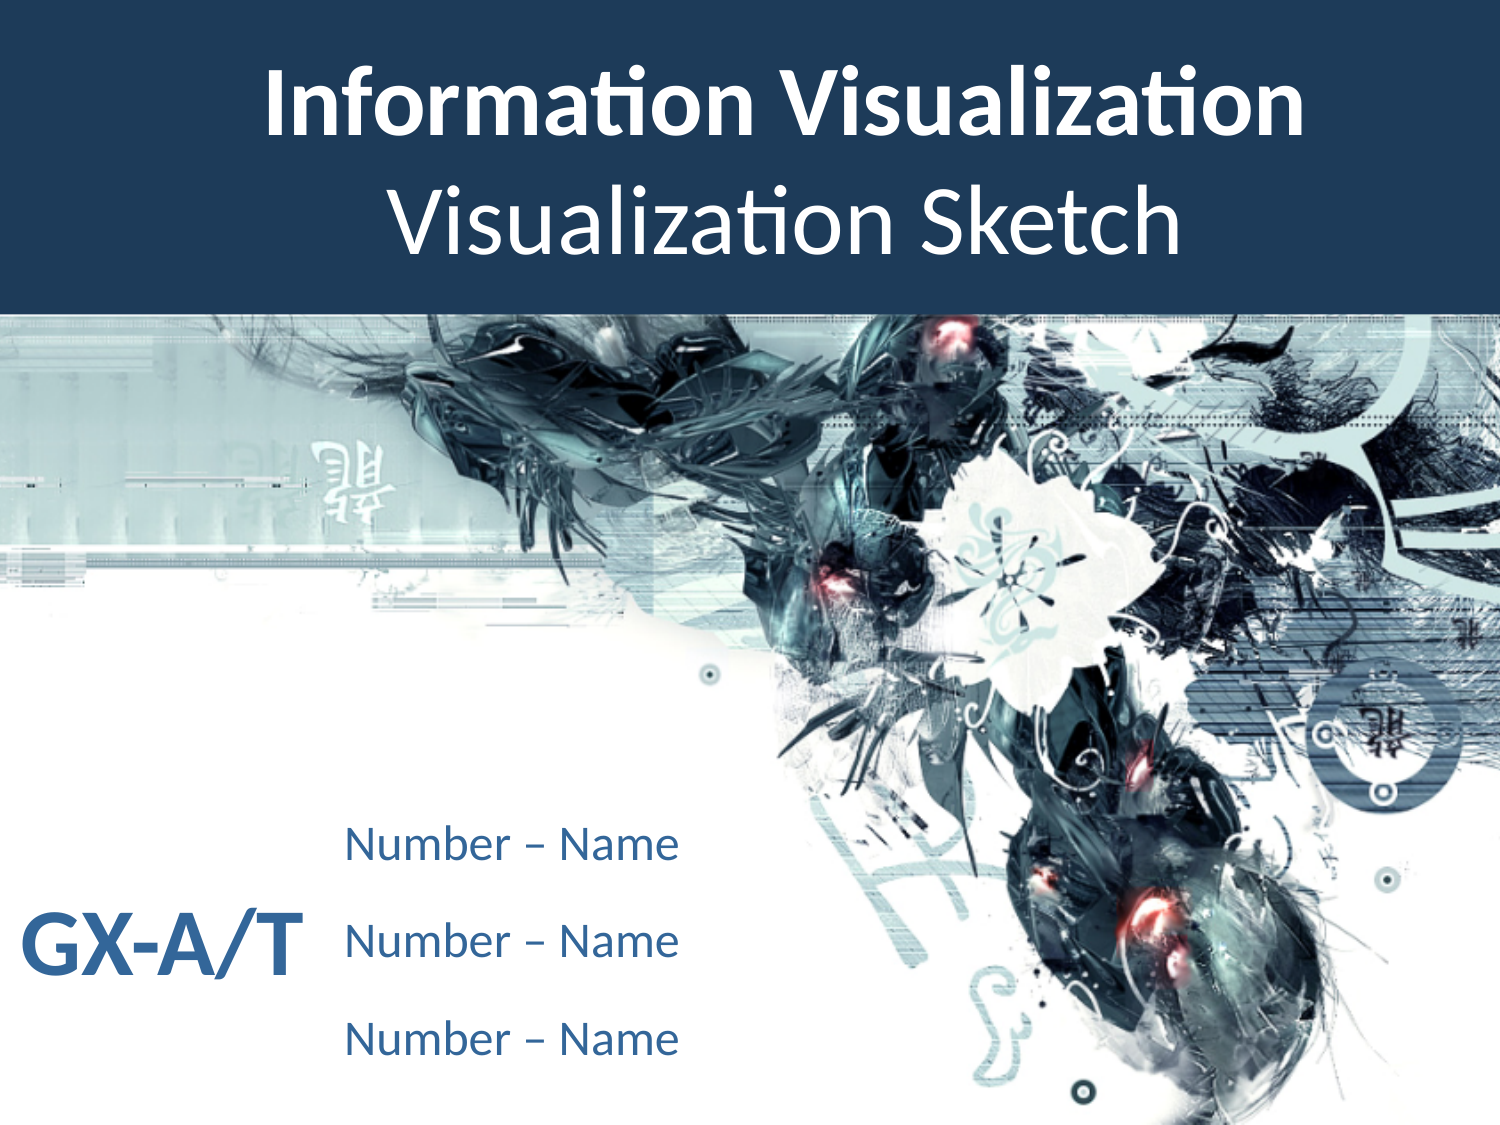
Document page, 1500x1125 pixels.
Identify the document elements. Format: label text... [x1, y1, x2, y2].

title Information Visualization Visualization Sketch [0, 0, 1500, 315]
list GX-A/T [0, 750, 324, 1125]
text_box Number – Name Number – Name Number – Name [324, 749, 700, 1125]
picture [0, 315, 1500, 1125]
